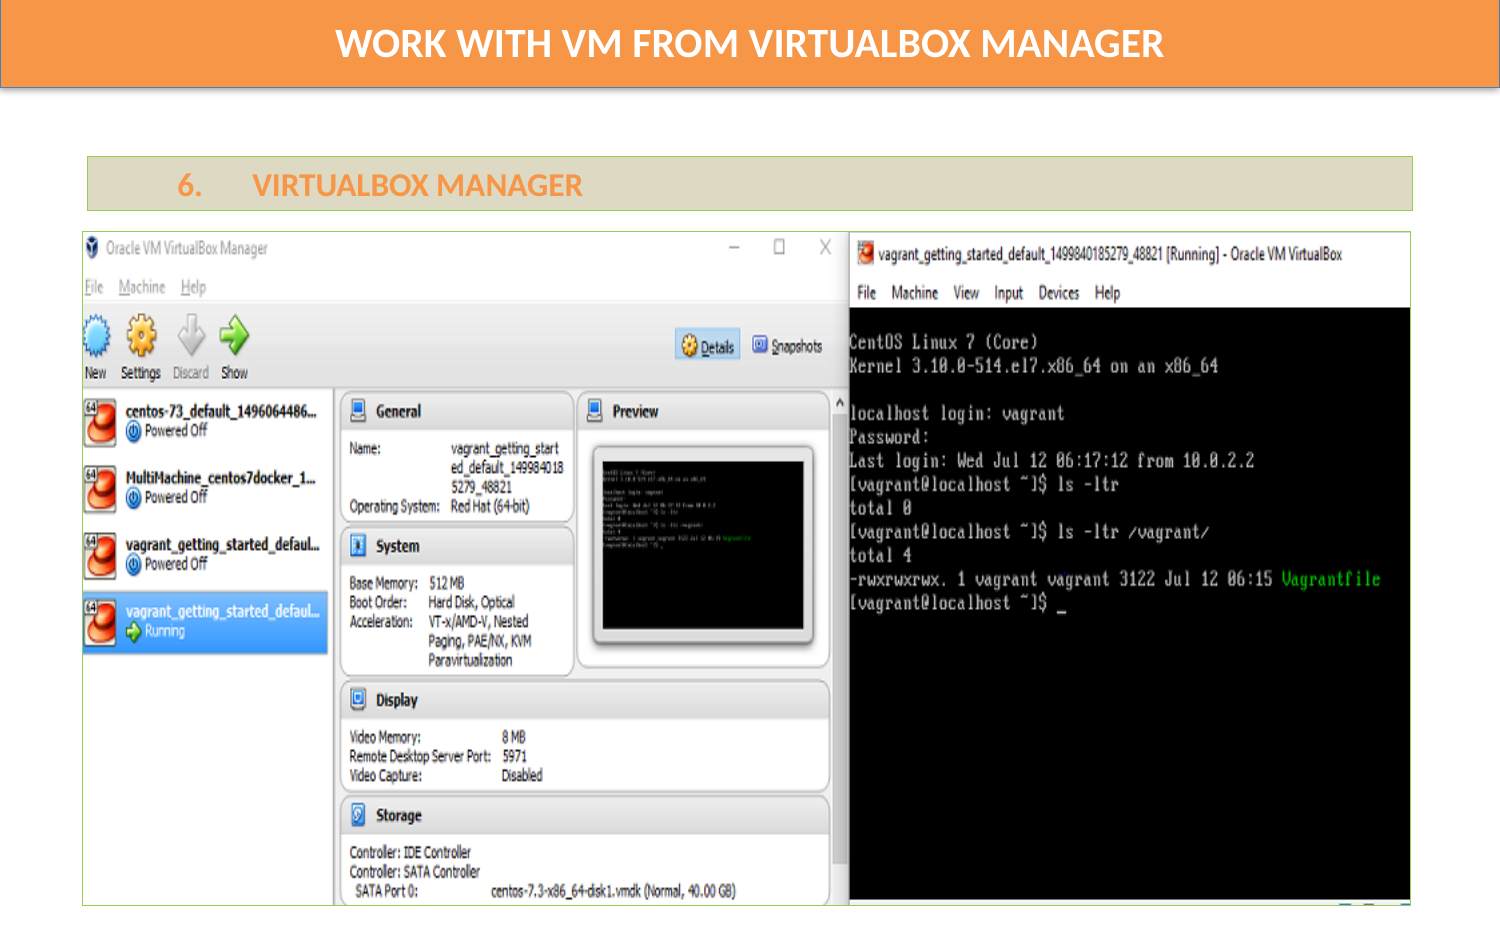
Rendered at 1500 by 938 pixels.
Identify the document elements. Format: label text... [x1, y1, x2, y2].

text_box Virtualbox manager [87, 156, 1413, 211]
picture [82, 230, 1412, 906]
text_box Work with vm from virtualbox manager [0, 0, 1500, 88]
